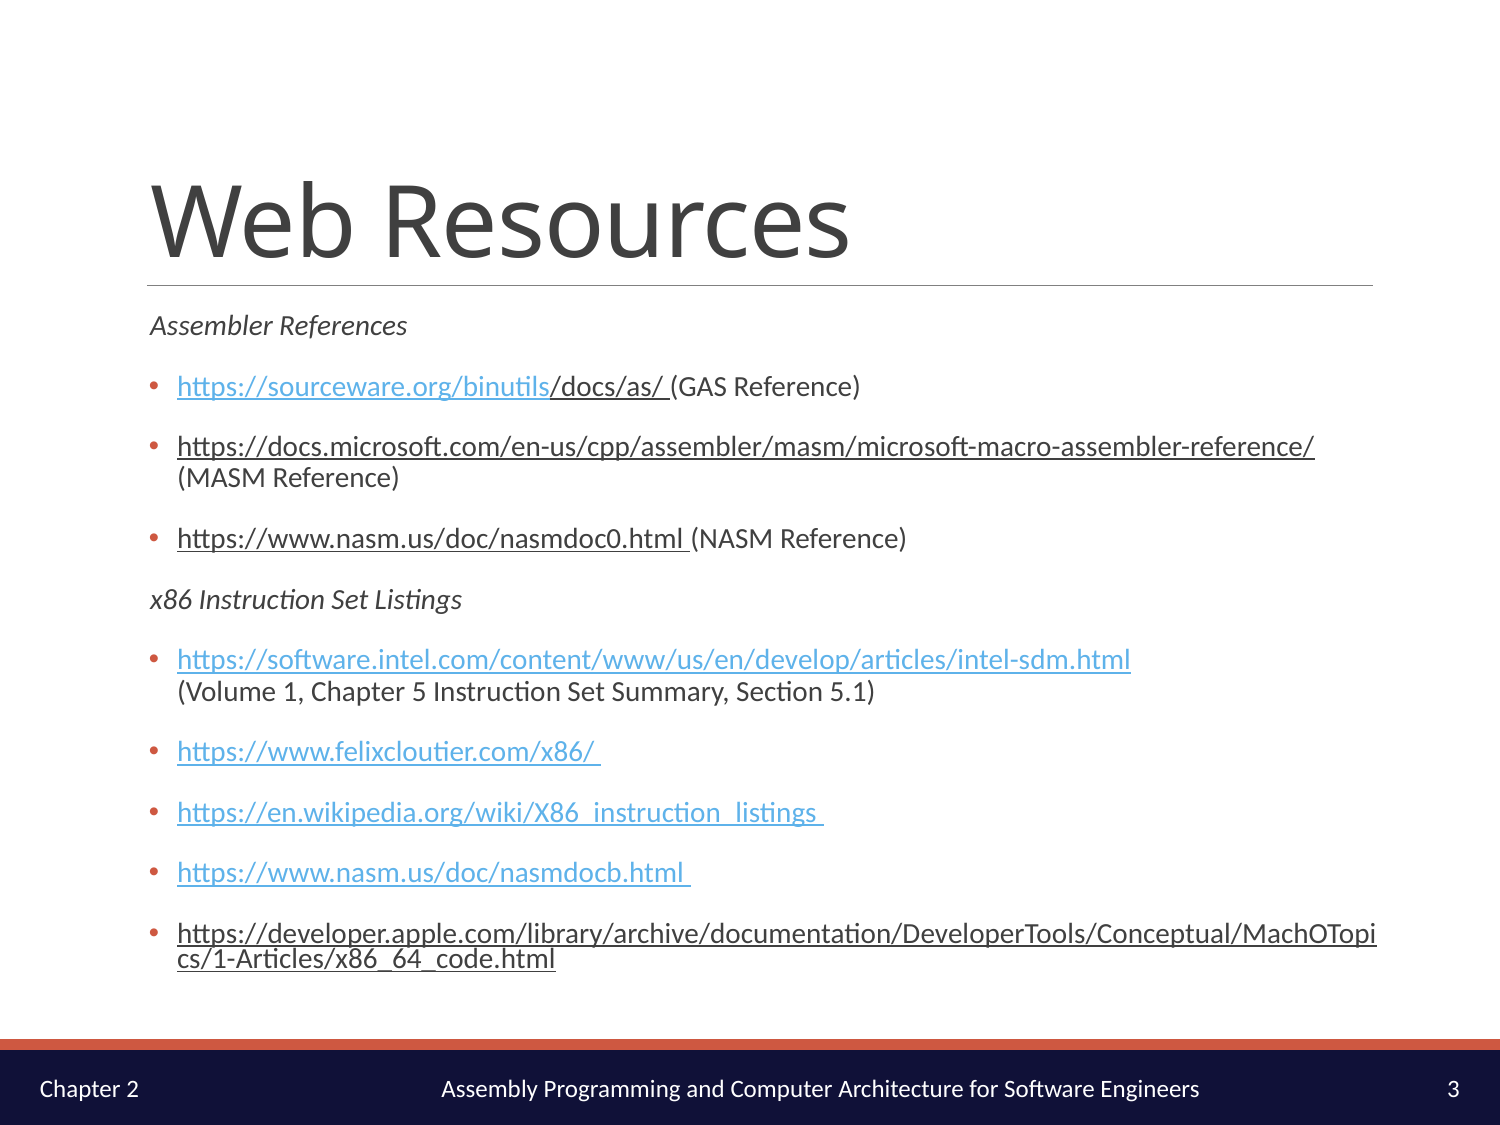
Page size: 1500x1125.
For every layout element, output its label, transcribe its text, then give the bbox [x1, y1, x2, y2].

footer Assembly Programming and Computer Architecture for Software Engineers [354, 1057, 1289, 1118]
slide_number 3 [1313, 1057, 1475, 1118]
list Assembler References https://sourceware.org/binutils/docs/as/ (GAS Reference) https://docs.microsoft.com/en-us/cpp/assembler/masm/microsoft-macro-assembler-reference/ (MASM Reference) https://www.nasm.us/doc/nasmdoc0.html (NASM Reference) x86 Instruction Set Listings https://software.intel.com/content/www/us/en/develop/articles/intel-sdm.html (Volume 1, Chapter 5 Instruction Set Summary, Section 5.1) https://www.felixcloutier.com/x86/ https://en.wikipedia.org/wiki/X86_instruction_listings https://www.nasm.us/doc/nasmdocb.html https://developer.apple.com/library/archive/documentation/DeveloperTools/Conceptual/MachOTopics/1-Articles/x86_64_code.html [135, 302, 1388, 1000]
slide_number Chapter 2 [24, 1057, 330, 1118]
title Web Resources [135, 47, 1373, 285]
